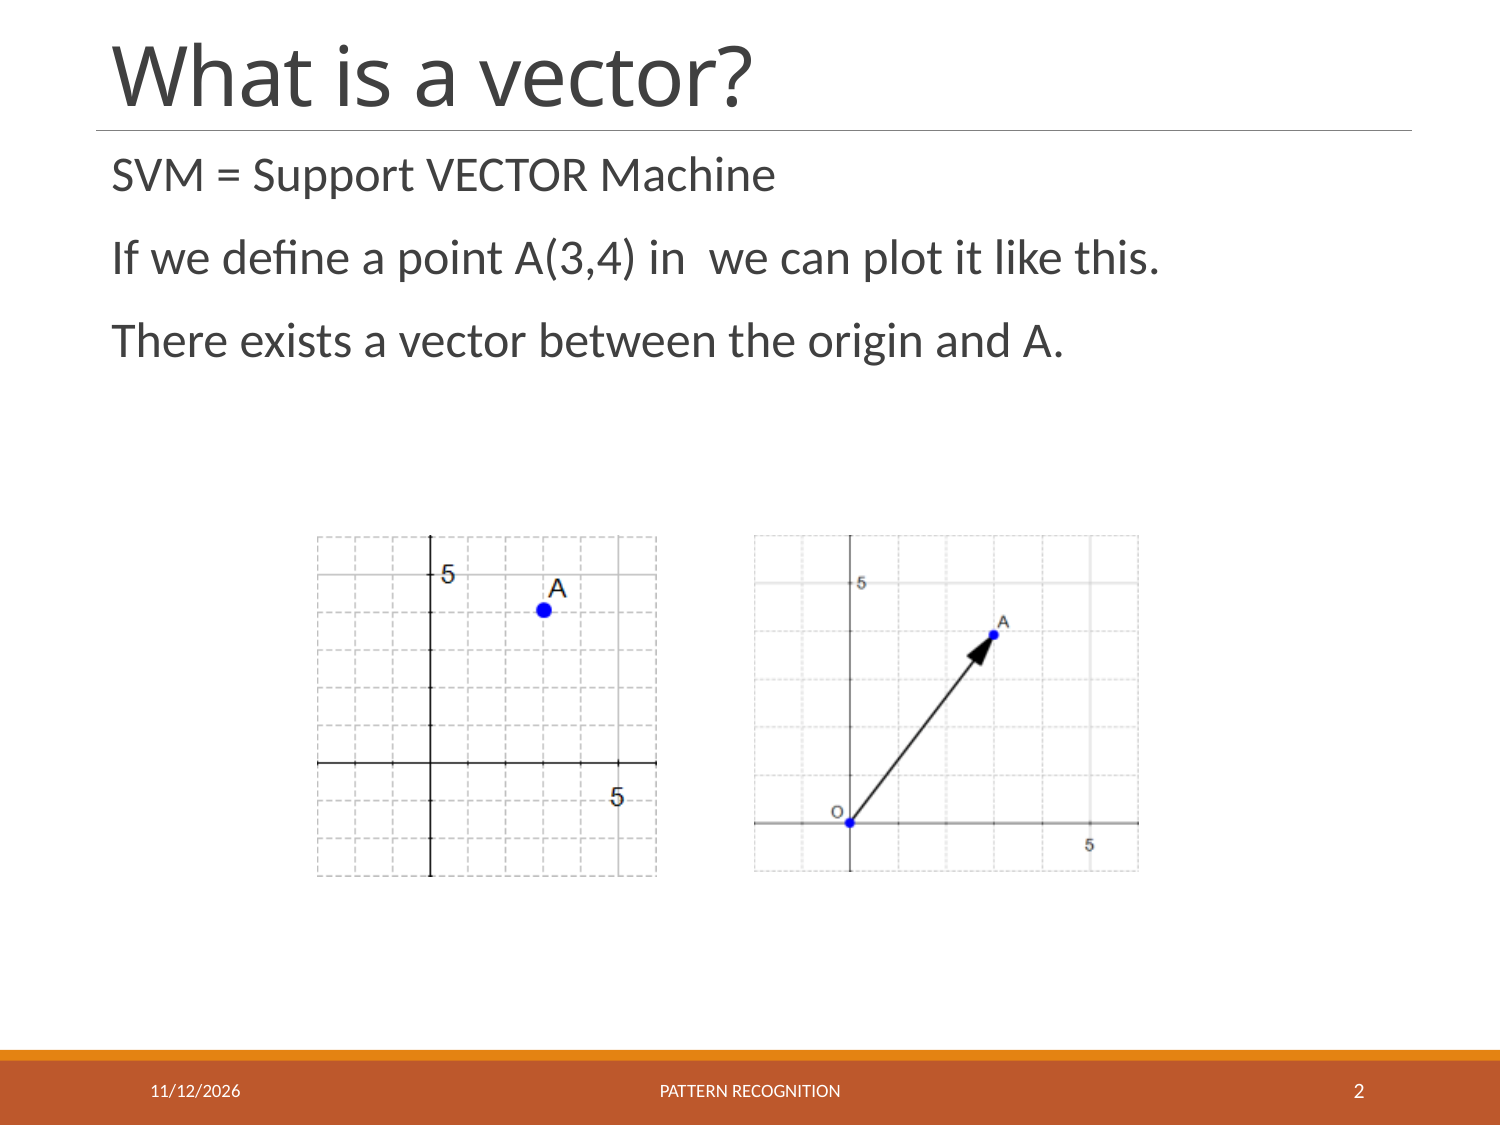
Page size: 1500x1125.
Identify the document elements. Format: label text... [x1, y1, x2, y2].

footer Pattern recognition [453, 1059, 1047, 1120]
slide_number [135, 1059, 440, 1120]
title What is a vector? [96, 19, 1413, 131]
picture [753, 535, 1140, 873]
slide_number 2 [1218, 1059, 1380, 1120]
picture [316, 535, 657, 877]
